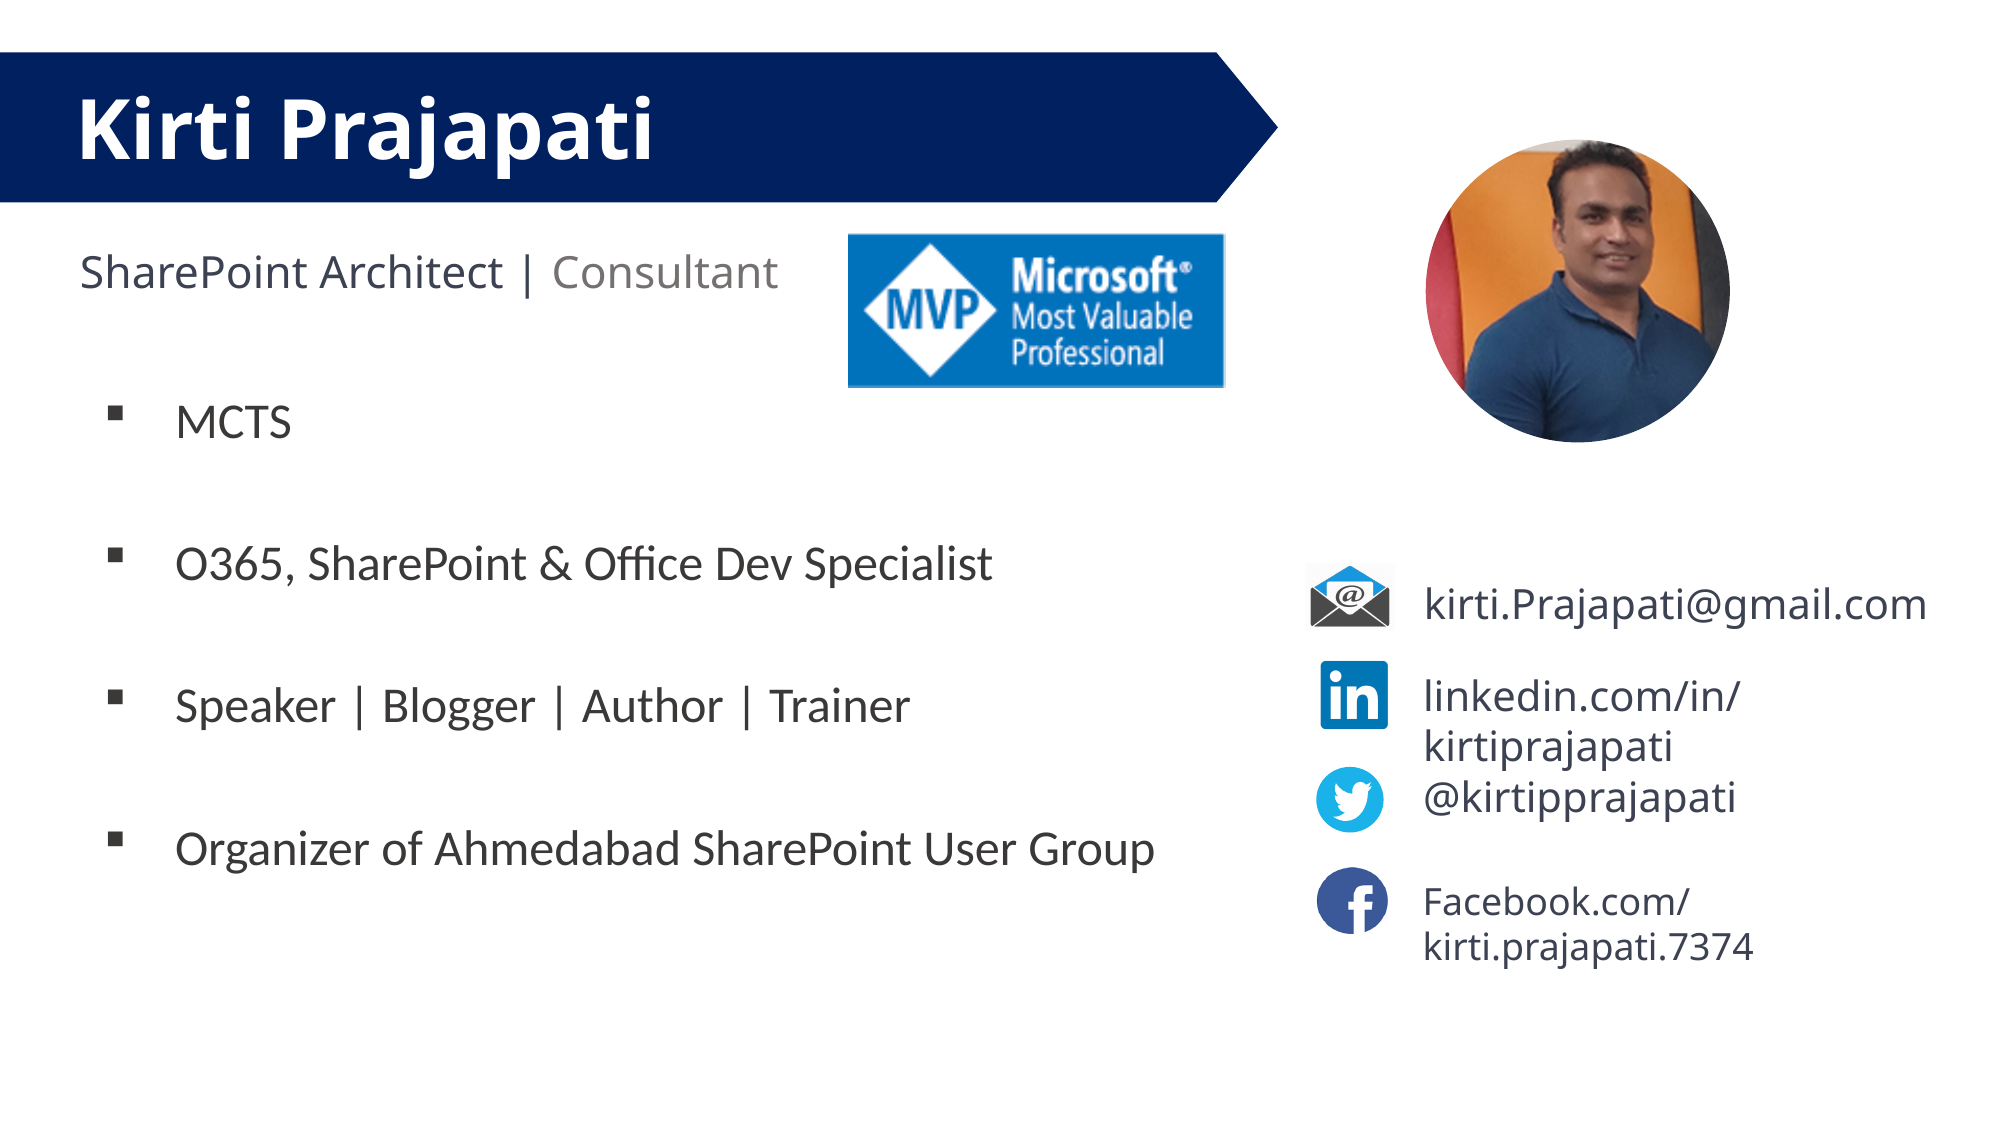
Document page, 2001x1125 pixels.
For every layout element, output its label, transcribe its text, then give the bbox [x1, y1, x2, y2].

text_box [849, 52, 1278, 203]
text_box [1299, 562, 2000, 982]
text_box [0, 52, 73, 203]
list MCTS O365, SharePoint & Office Dev Specialist Speaker | Blogger | Author | Trainer Organizer of Ahmedabad SharePoint User Group [26, 387, 1196, 885]
title Kirti Prajapati [73, 30, 849, 221]
text_box SharePoint Architect | Consultant [64, 223, 1163, 306]
picture [848, 233, 1226, 388]
picture [1425, 139, 1730, 443]
